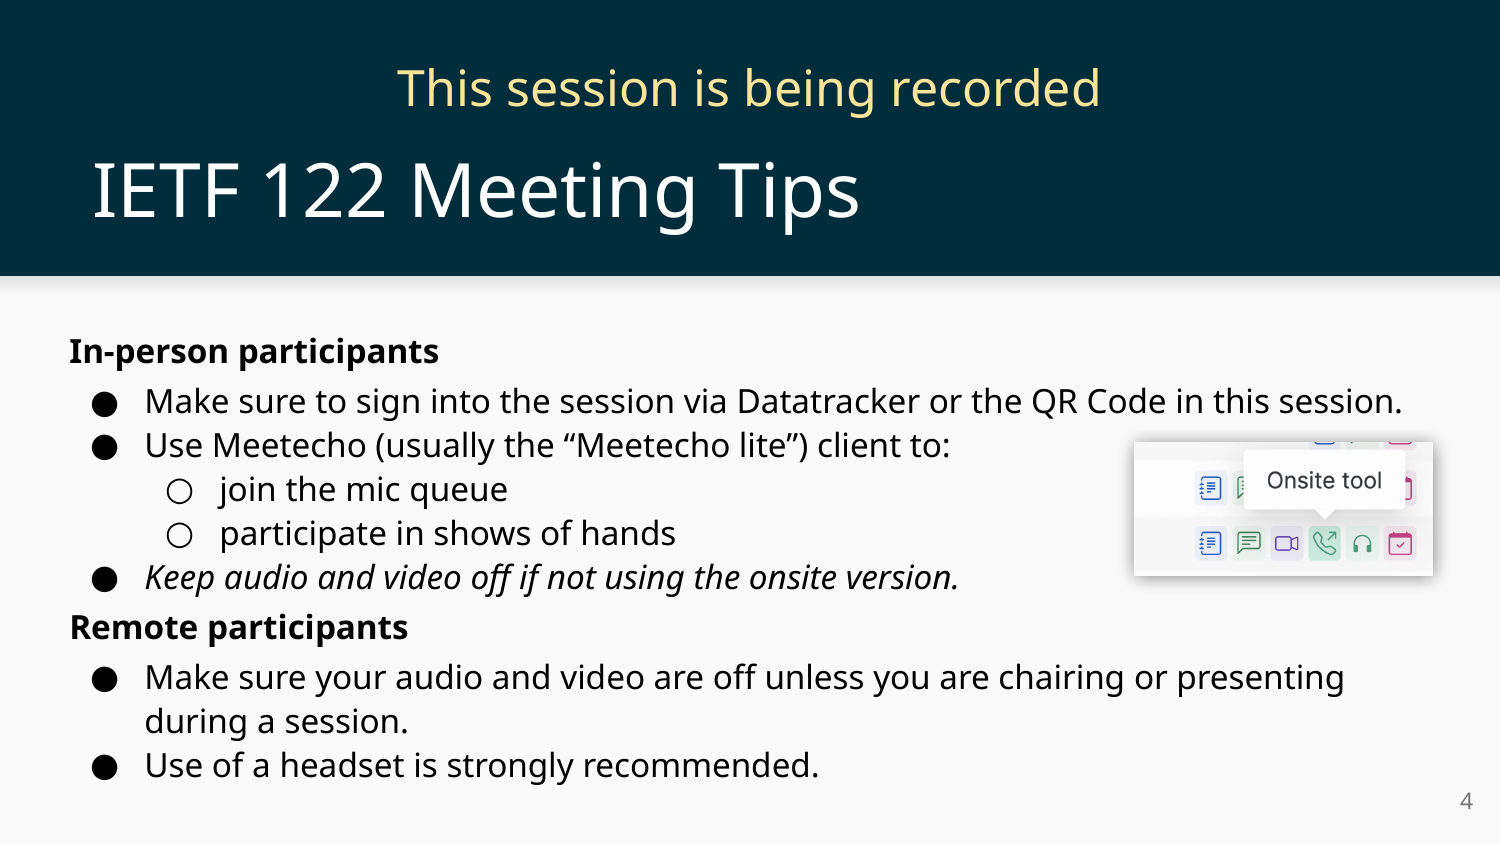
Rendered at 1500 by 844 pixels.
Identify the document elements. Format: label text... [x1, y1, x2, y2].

slide_number 4 [1432, 775, 1489, 831]
picture [1134, 442, 1434, 576]
list In-person participants Make sure to sign into the session via Datatracker or the QR Code in this session. Use Meetecho (usually the “Meetecho lite”) client to: join the mic queue participate in shows of hands Keep audio and video off if not using the onsite version. Remote participants Make sure your audio and video are off unless you are chairing or presenting during a session. Use of a headset is strongly recommended. [54, 311, 1446, 759]
text_box This session is being recorded [280, 35, 1220, 146]
title IETF 122 Meeting Tips [77, 35, 1427, 248]
